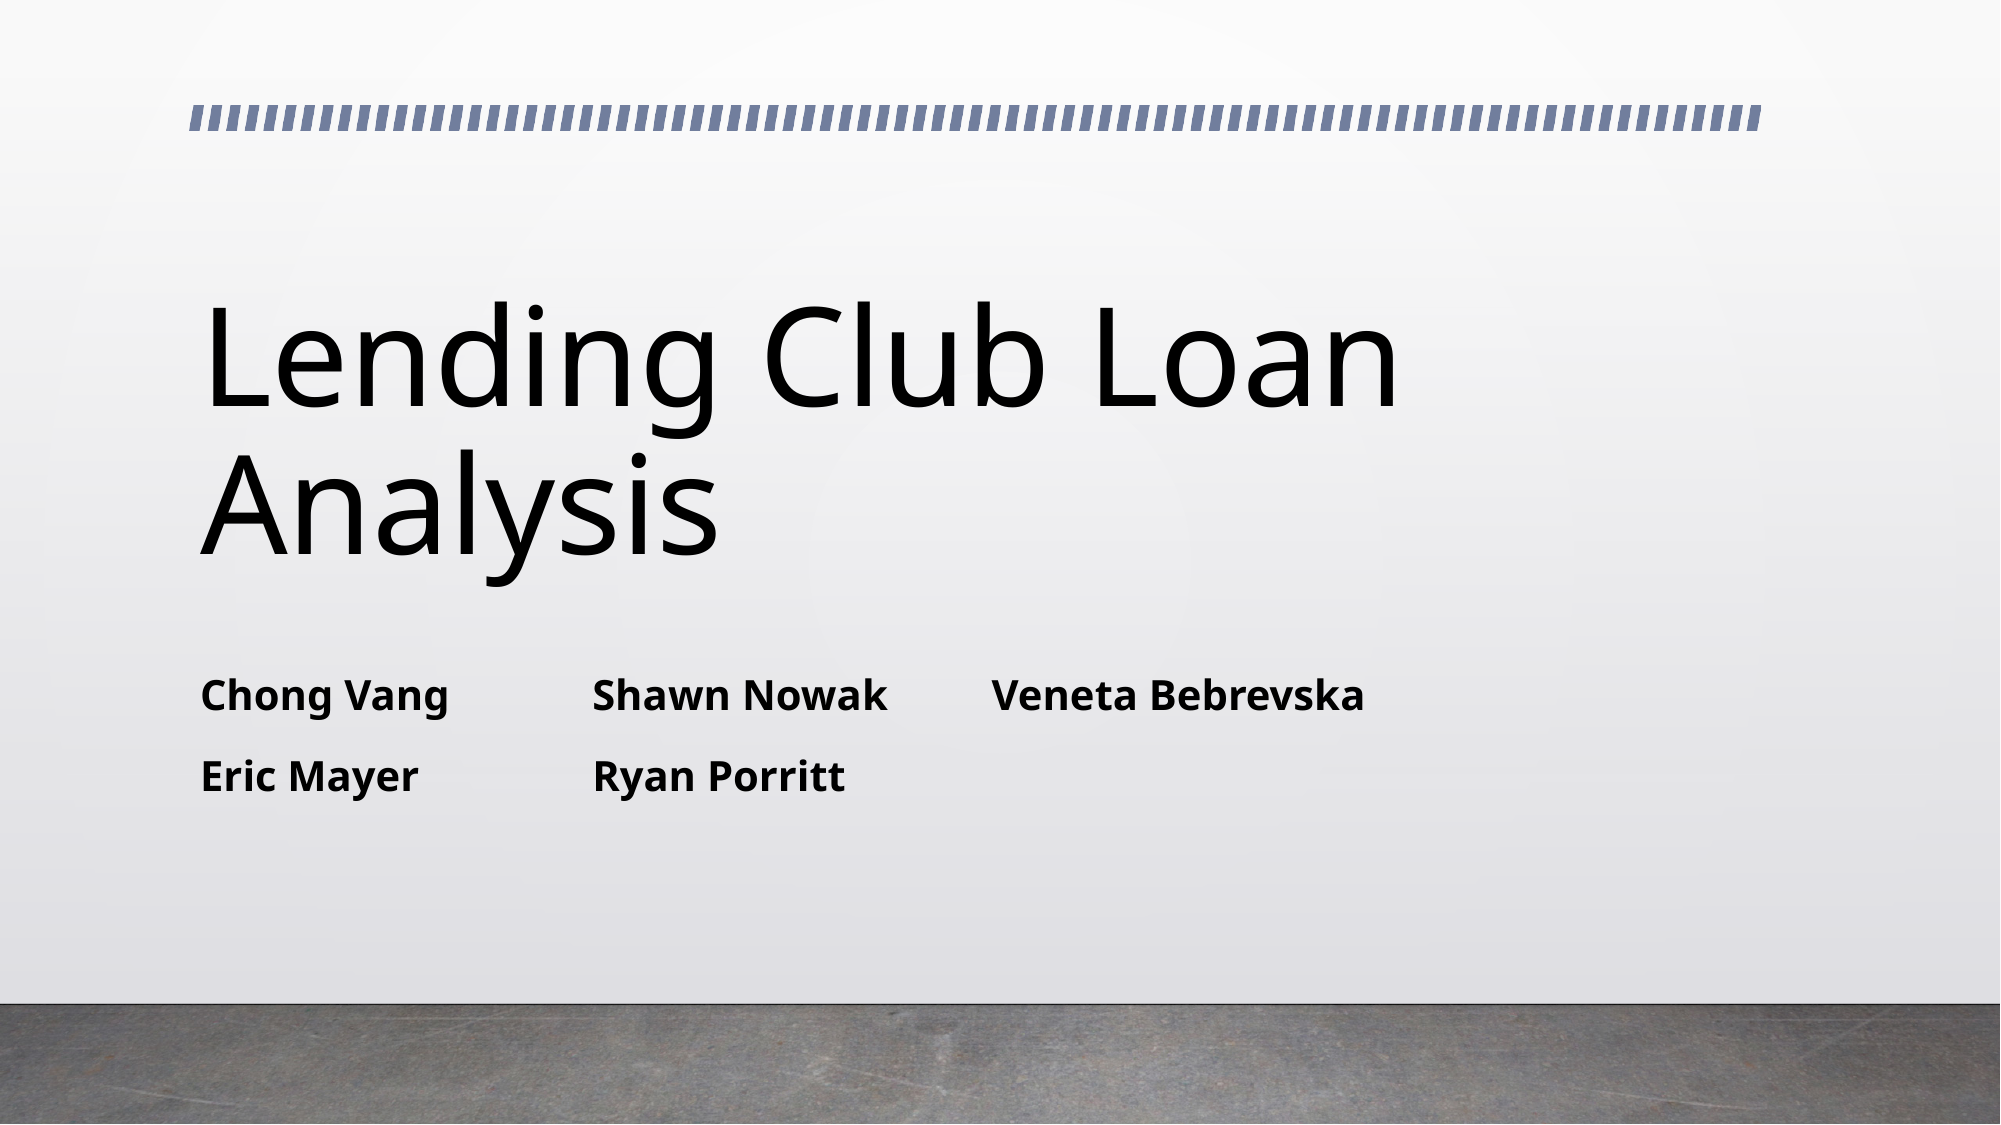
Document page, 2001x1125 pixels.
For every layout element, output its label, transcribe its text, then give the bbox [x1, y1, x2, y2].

picture [0, 1004, 2000, 1124]
title Lending Club Loan Analysis [185, 155, 1602, 585]
text_box Shawn Nowak Ryan Porritt [577, 644, 907, 938]
subtitle Chong Vang Eric Mayer [185, 644, 477, 913]
text_box Veneta Bebrevska [976, 644, 1403, 938]
